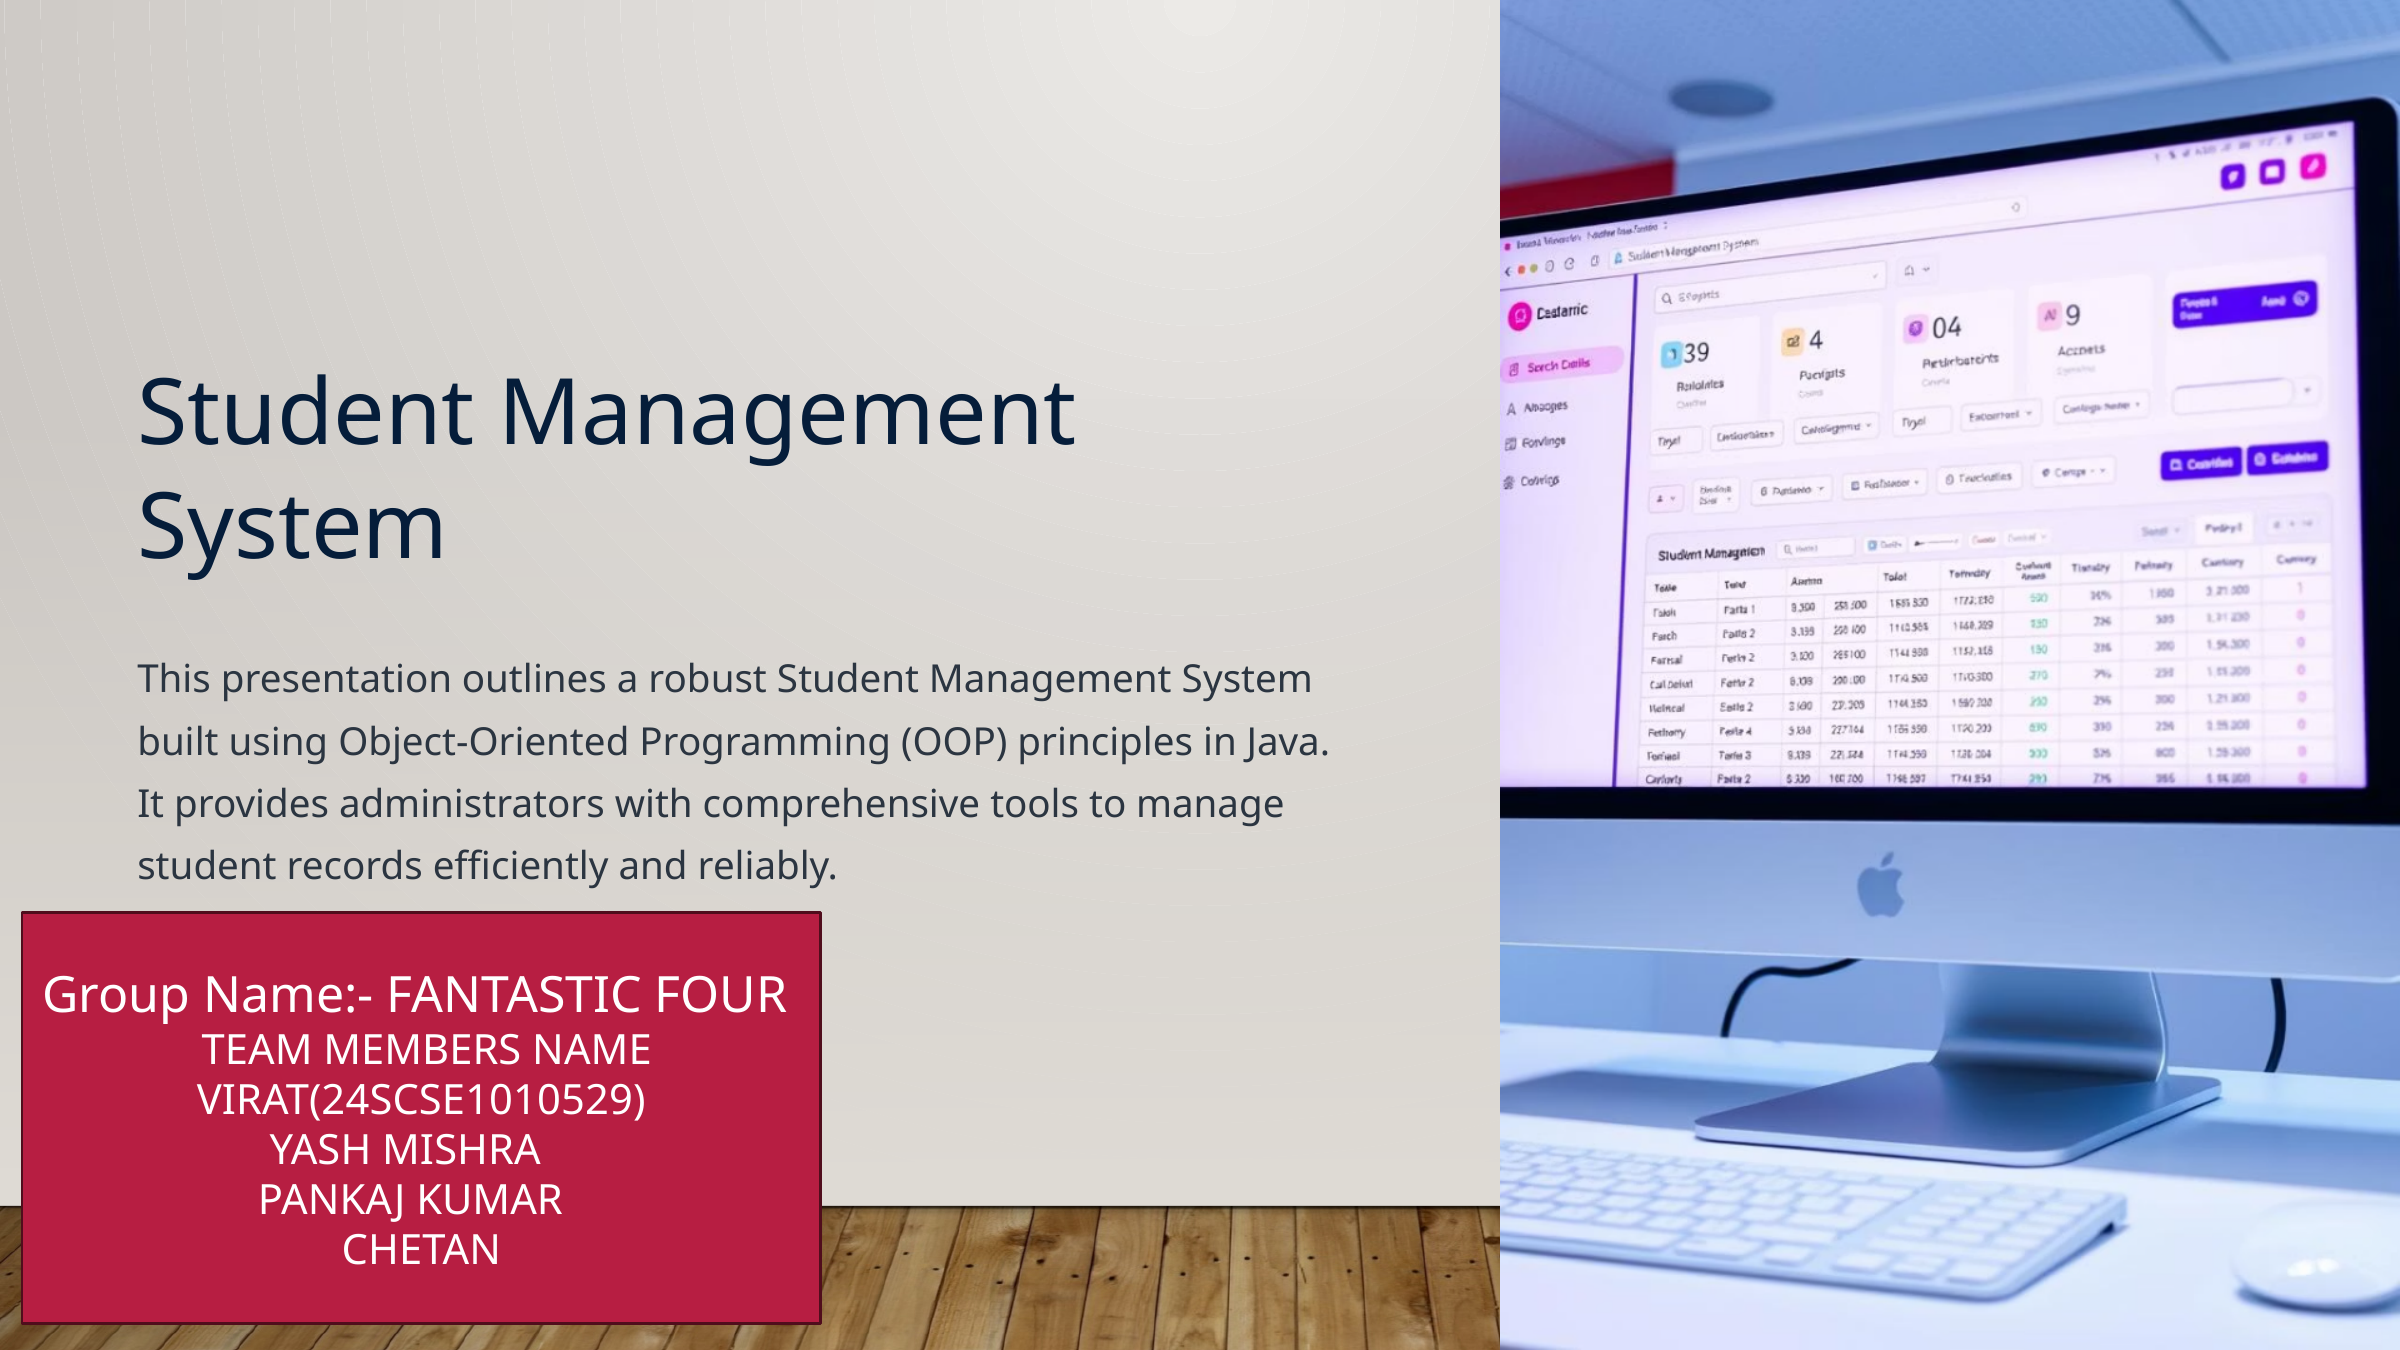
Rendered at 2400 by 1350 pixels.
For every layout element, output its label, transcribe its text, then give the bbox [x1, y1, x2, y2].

text_box Group Name:- FANTASTIC FOUR TEAM MEMBERS NAME VIRAT(24SCSE1010529) YASH MISHRA PANKAJ KUMAR CHETAN [21, 911, 822, 1325]
text_box [101, 871, 1022, 1324]
text_box This presentation outlines a robust Student Management System built using Object-Oriented Programming (OOP) principles in Java. It provides administrators with comprehensive tools to manage student records efficiently and reliably. [137, 637, 1363, 890]
picture [0, 0, 2400, 1350]
text_box Student Management System [137, 347, 1363, 579]
